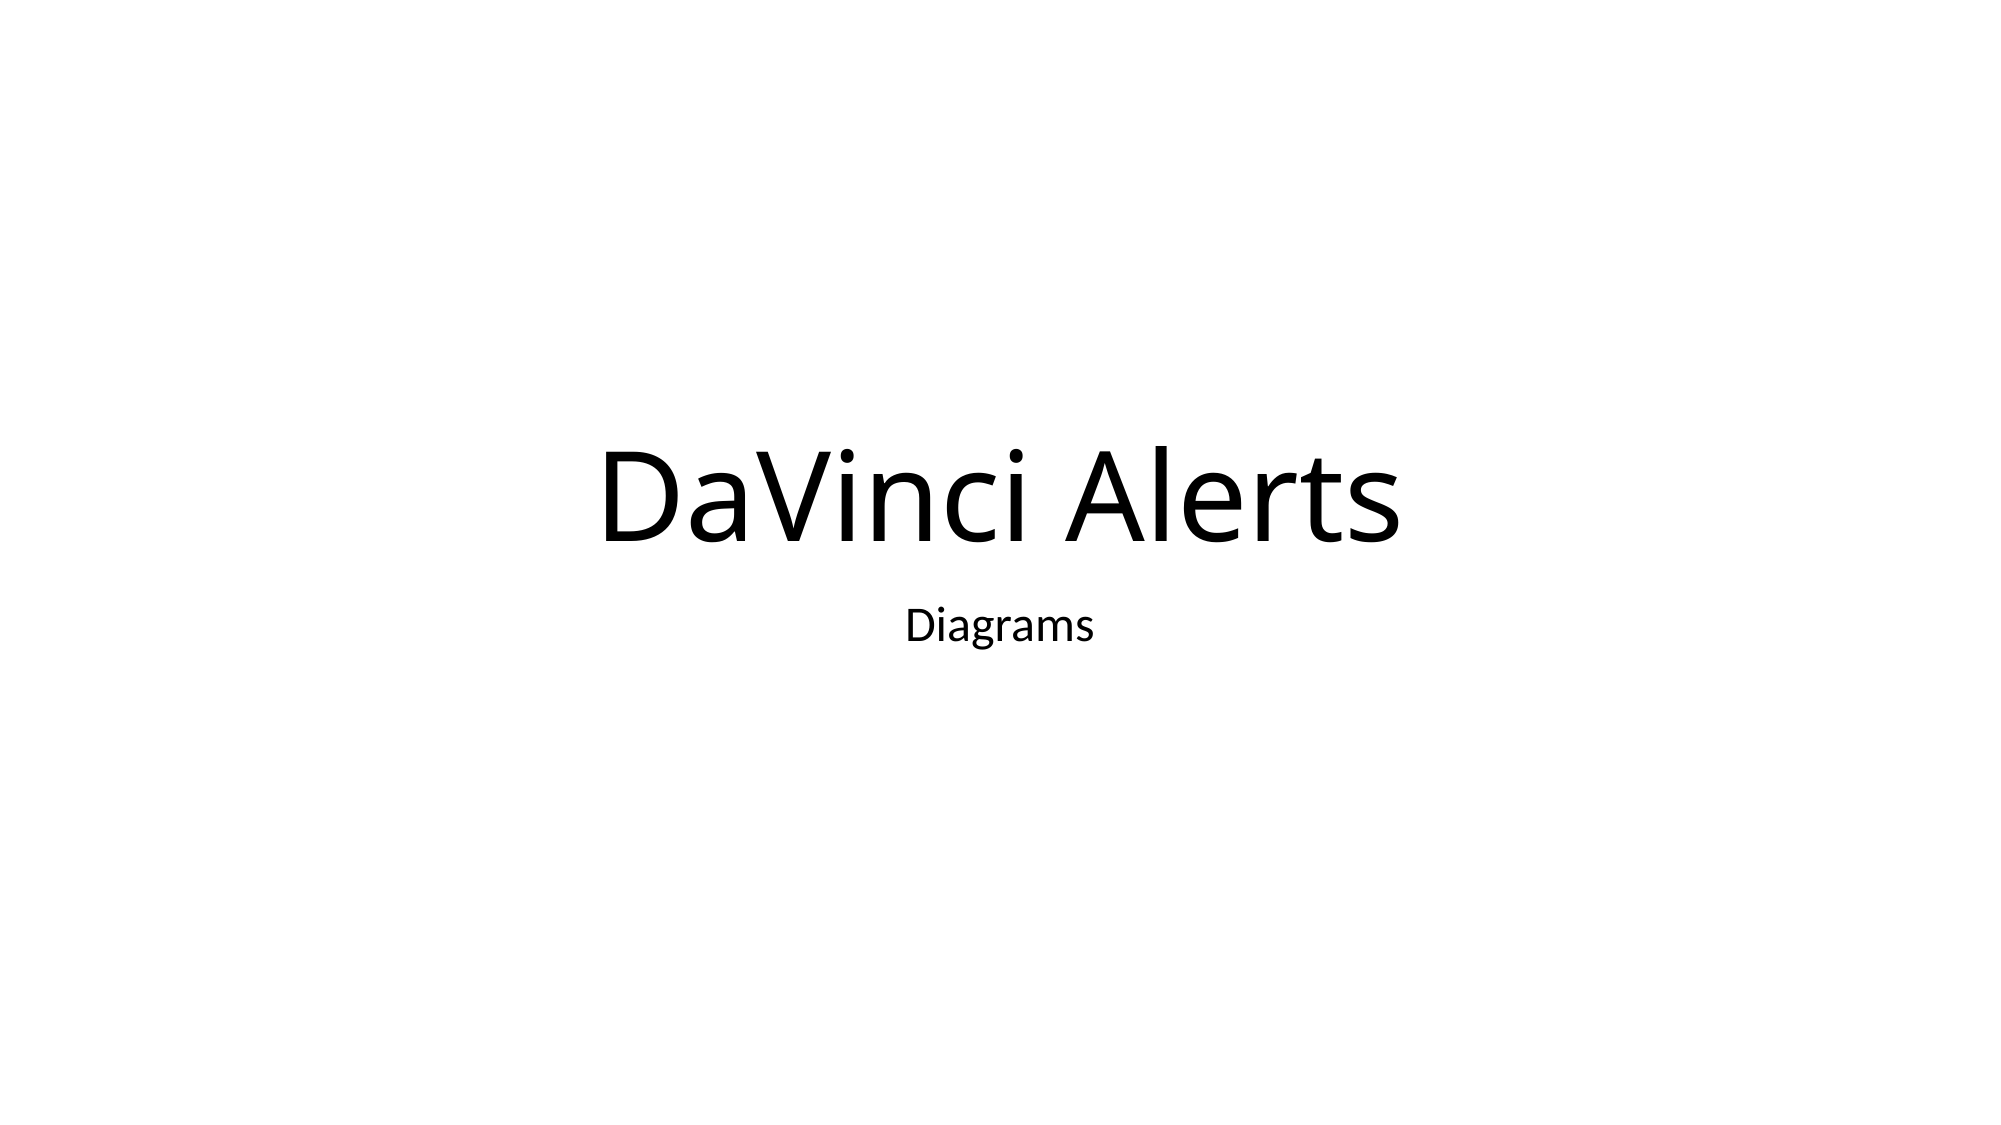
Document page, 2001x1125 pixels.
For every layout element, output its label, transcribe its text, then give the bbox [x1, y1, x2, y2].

subtitle Diagrams [249, 590, 1750, 863]
title DaVinci Alerts [249, 184, 1750, 576]
